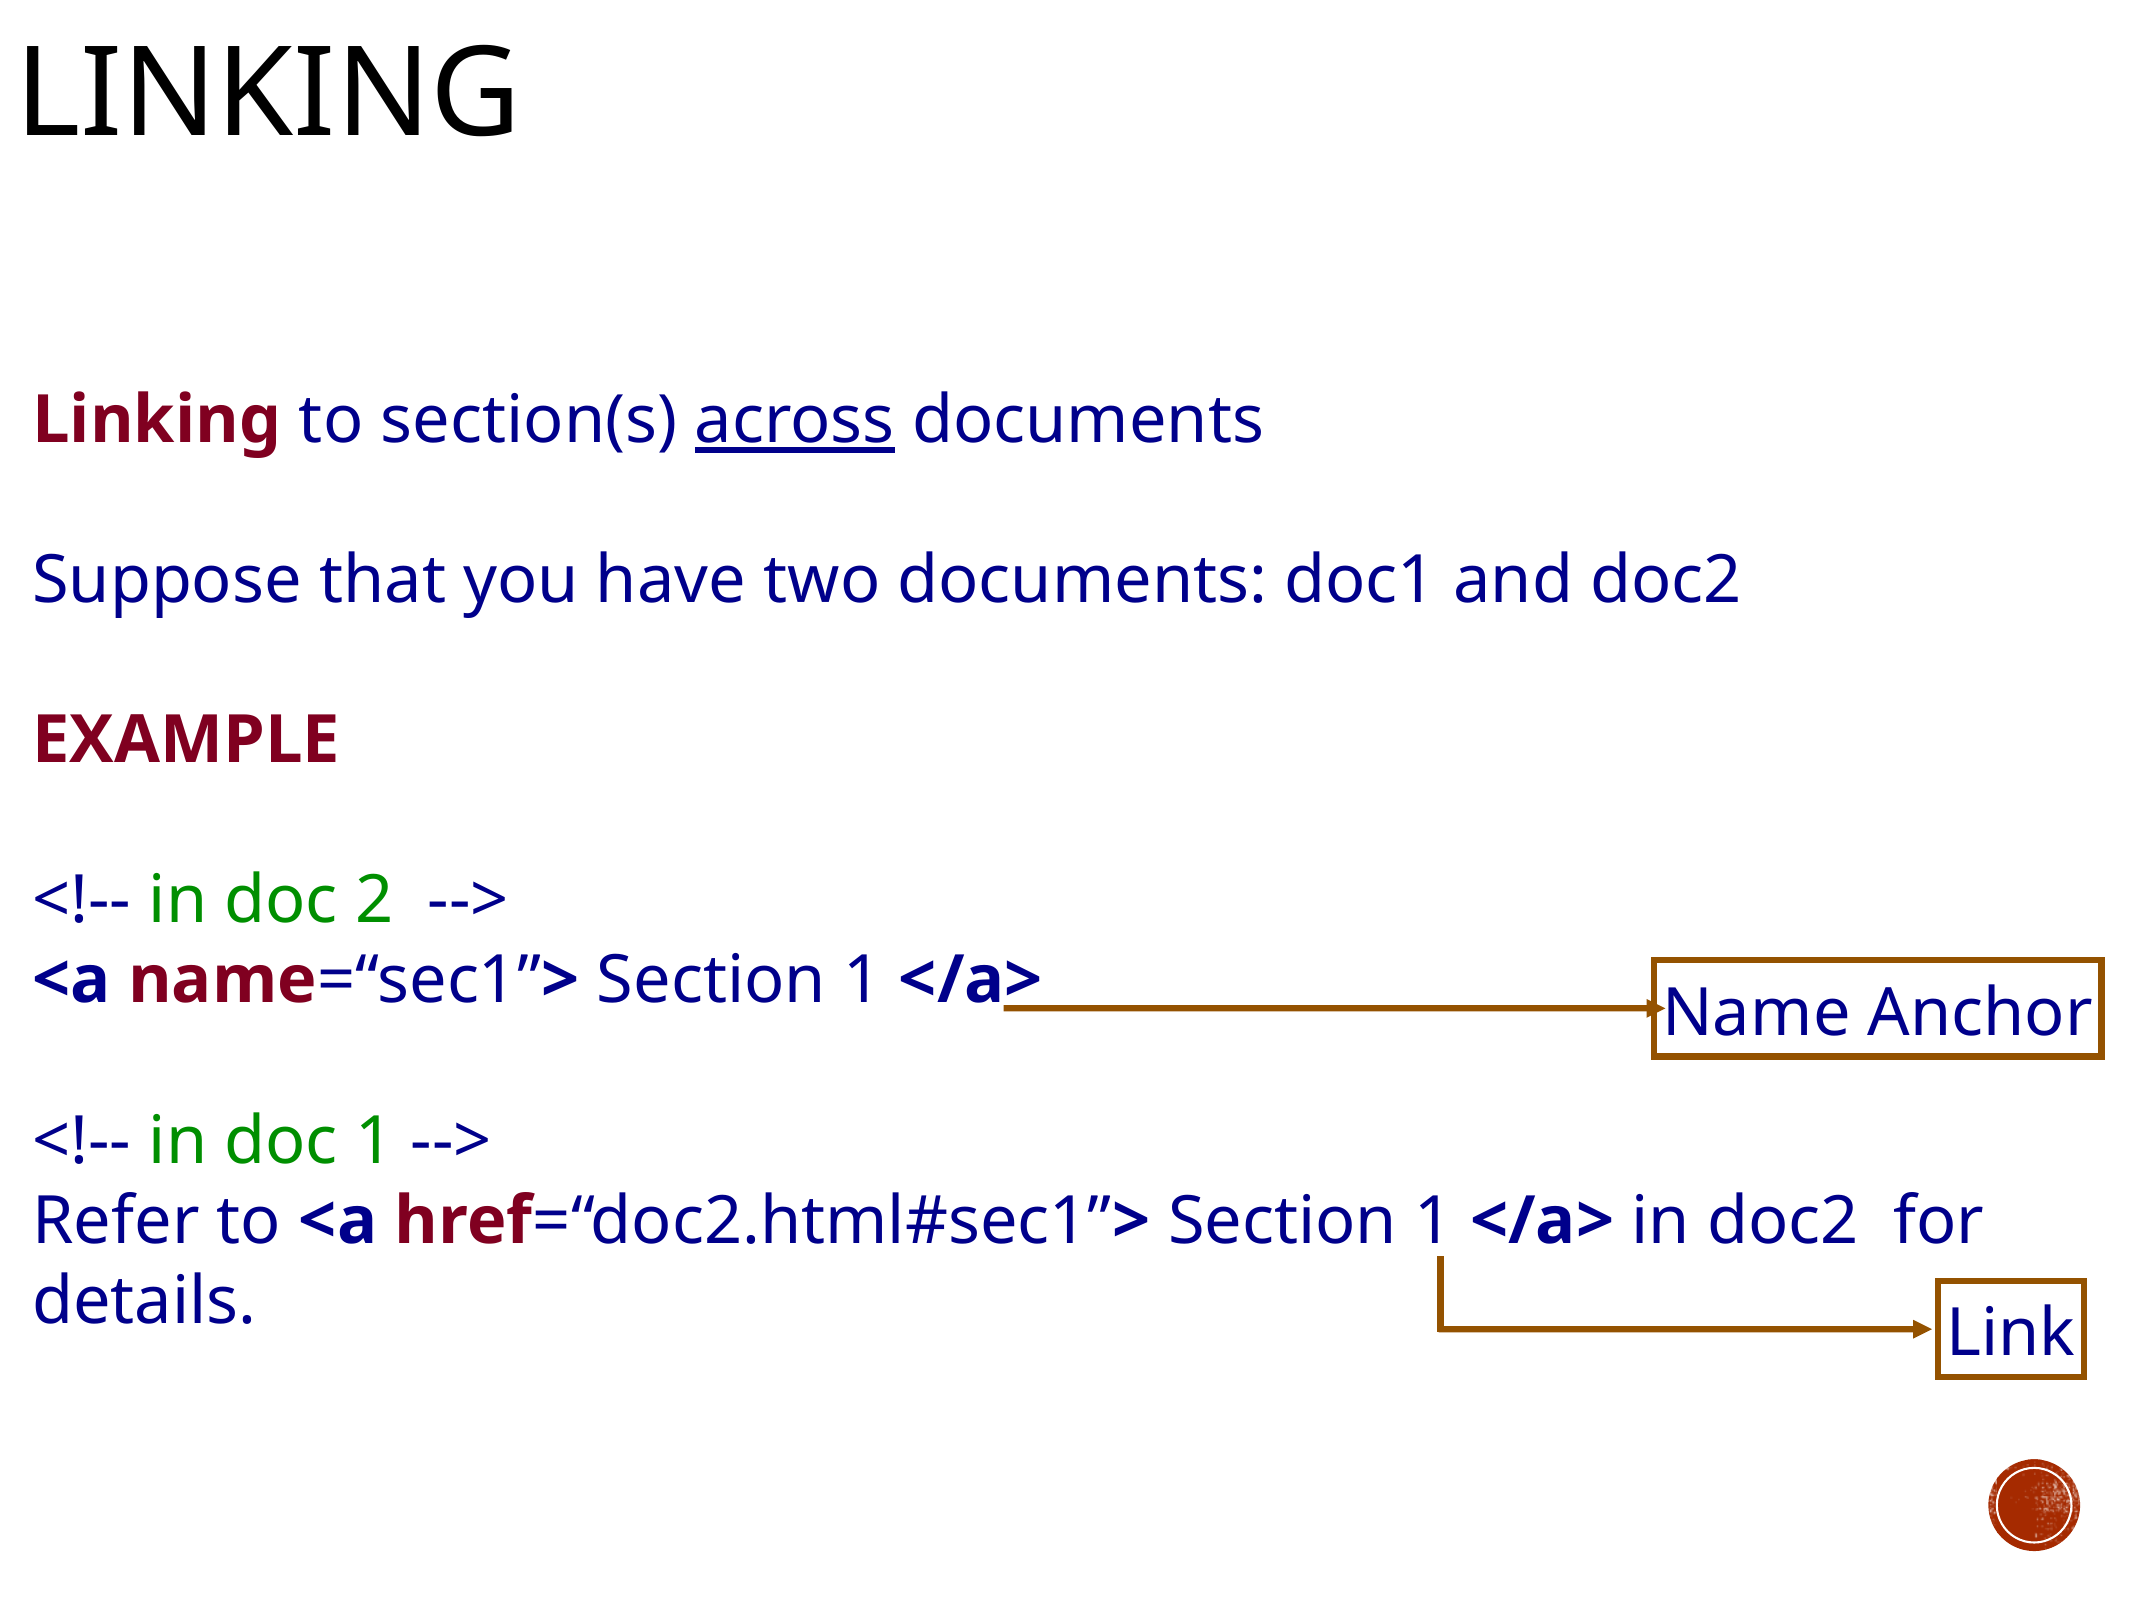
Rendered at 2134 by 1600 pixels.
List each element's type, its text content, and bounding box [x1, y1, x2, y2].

text_box [1441, 1323, 1932, 1336]
text_box Linking to section(s) across documents Suppose that you have two documents: doc1 and doc2 EXAMPLE <!-- in doc 2 --> <a name=“sec1”> Section 1 </a> <!-- in doc 1 --> Refer to <a href=“doc2.html#sec1”> Section 1 </a> in doc2 for details. [24, 204, 2110, 1509]
text_box Name Anchor [1653, 960, 2102, 1057]
title Linking [0, 0, 2134, 191]
text_box Link [1938, 1280, 2085, 1378]
